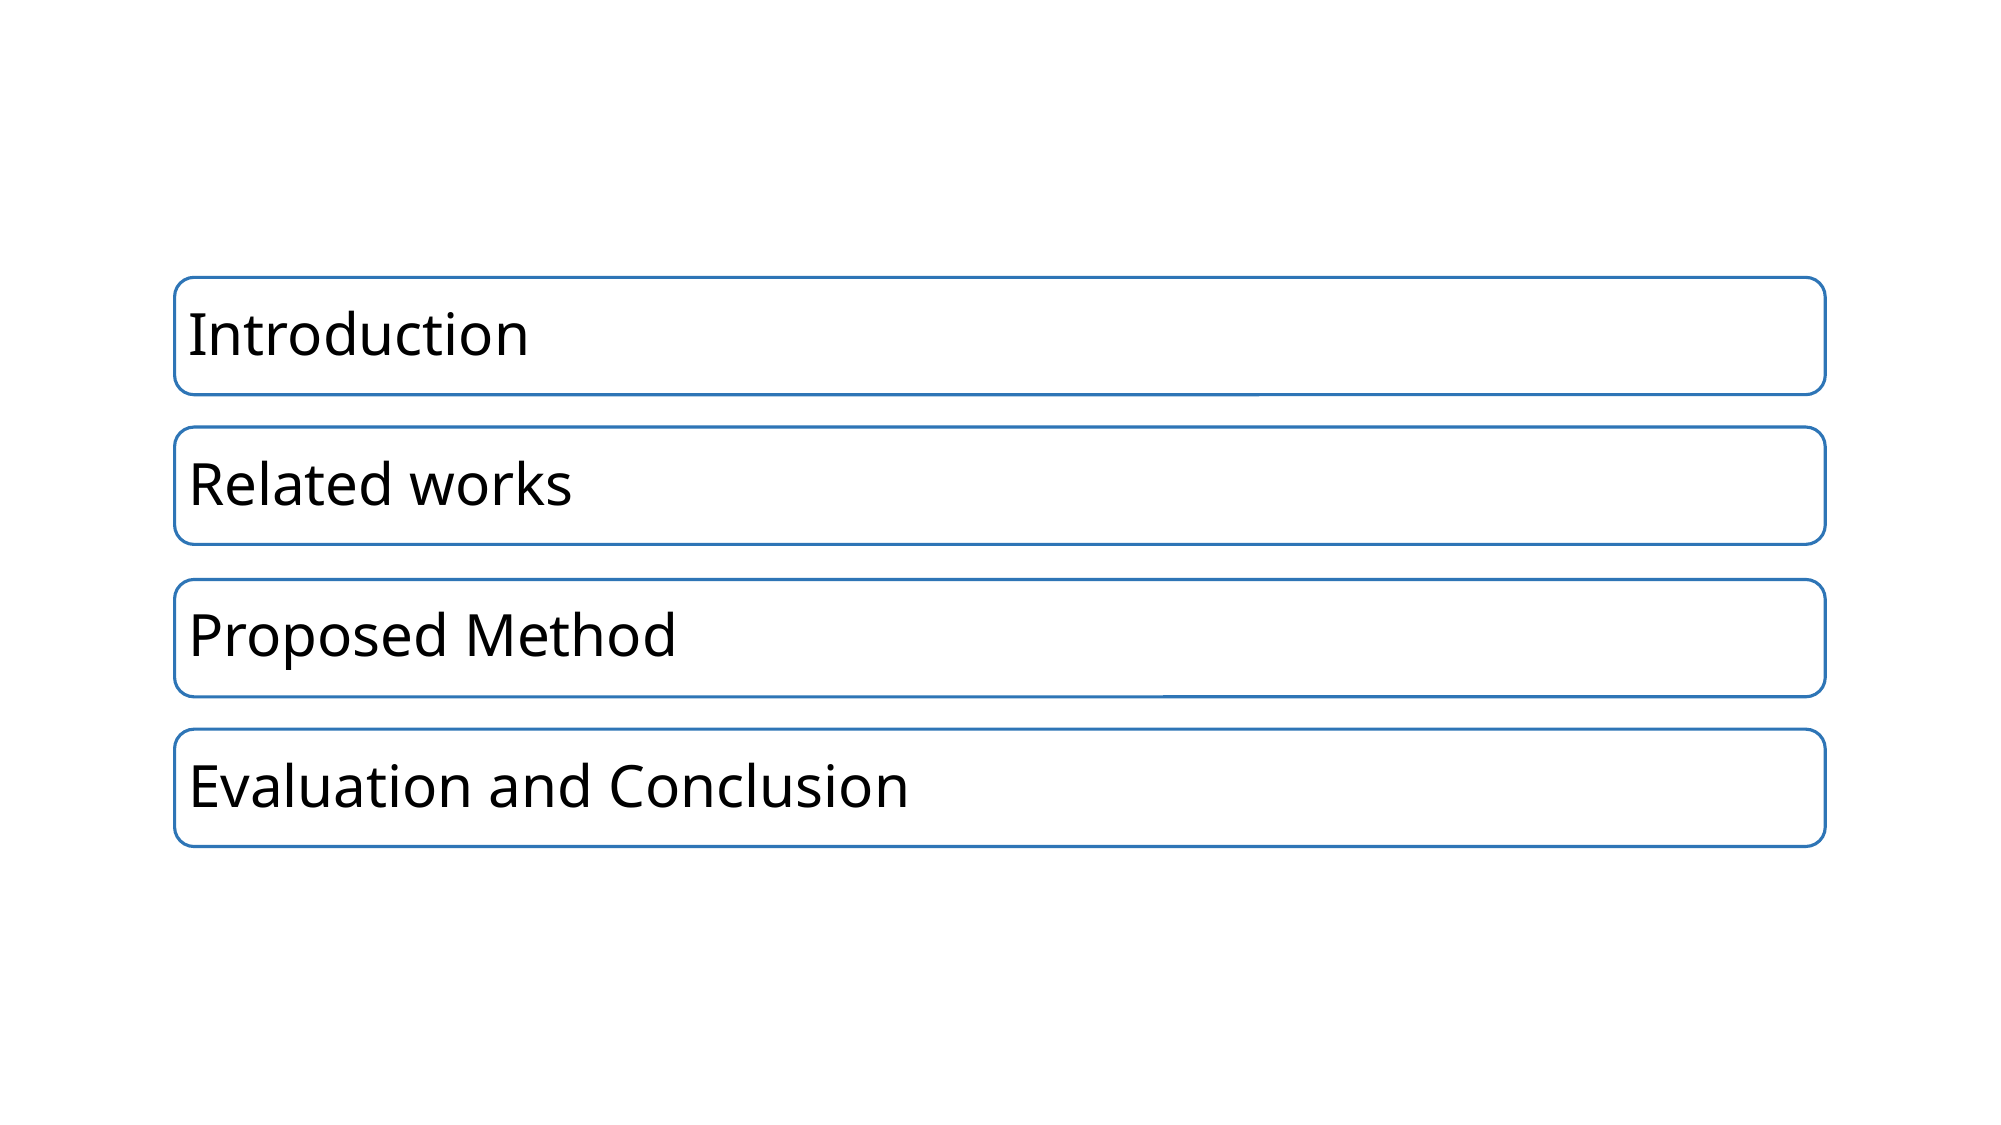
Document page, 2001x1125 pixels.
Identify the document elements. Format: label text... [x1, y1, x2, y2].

list Proposed Method [171, 576, 1828, 699]
text_box Evaluation and Conclusion [173, 729, 1826, 848]
list Introduction [171, 275, 1828, 398]
list Related works [171, 425, 1828, 548]
